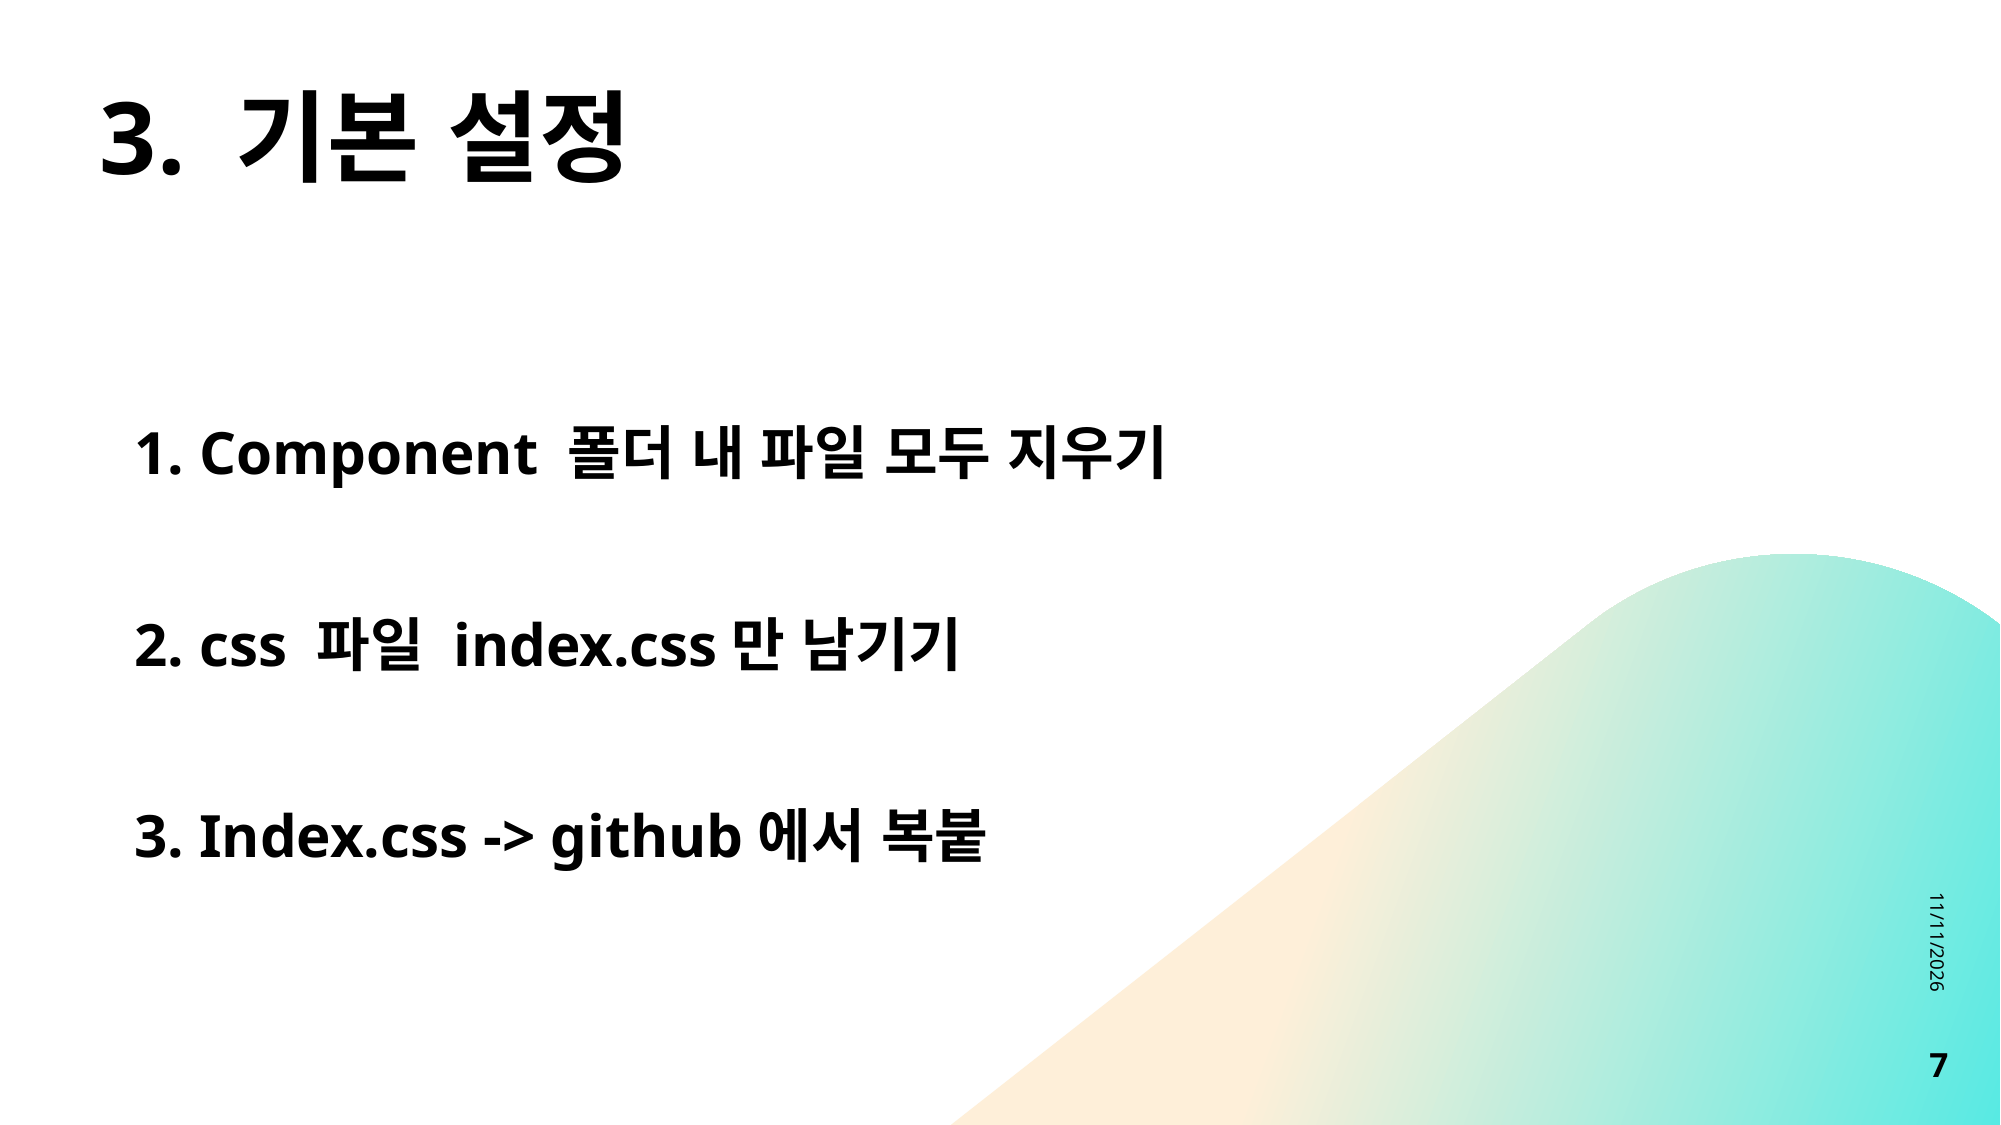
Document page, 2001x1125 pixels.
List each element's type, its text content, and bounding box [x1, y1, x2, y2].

slide_number 7 [1862, 1036, 1964, 1097]
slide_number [1906, 571, 1967, 1008]
text_box 1. Component 폴더 내 파일 모두 지우기 2. css 파일 index.css만 남기기 3. Index.css -> github에서 복붙 [119, 303, 1335, 877]
title 3. 기본 설정 [85, 56, 1915, 202]
